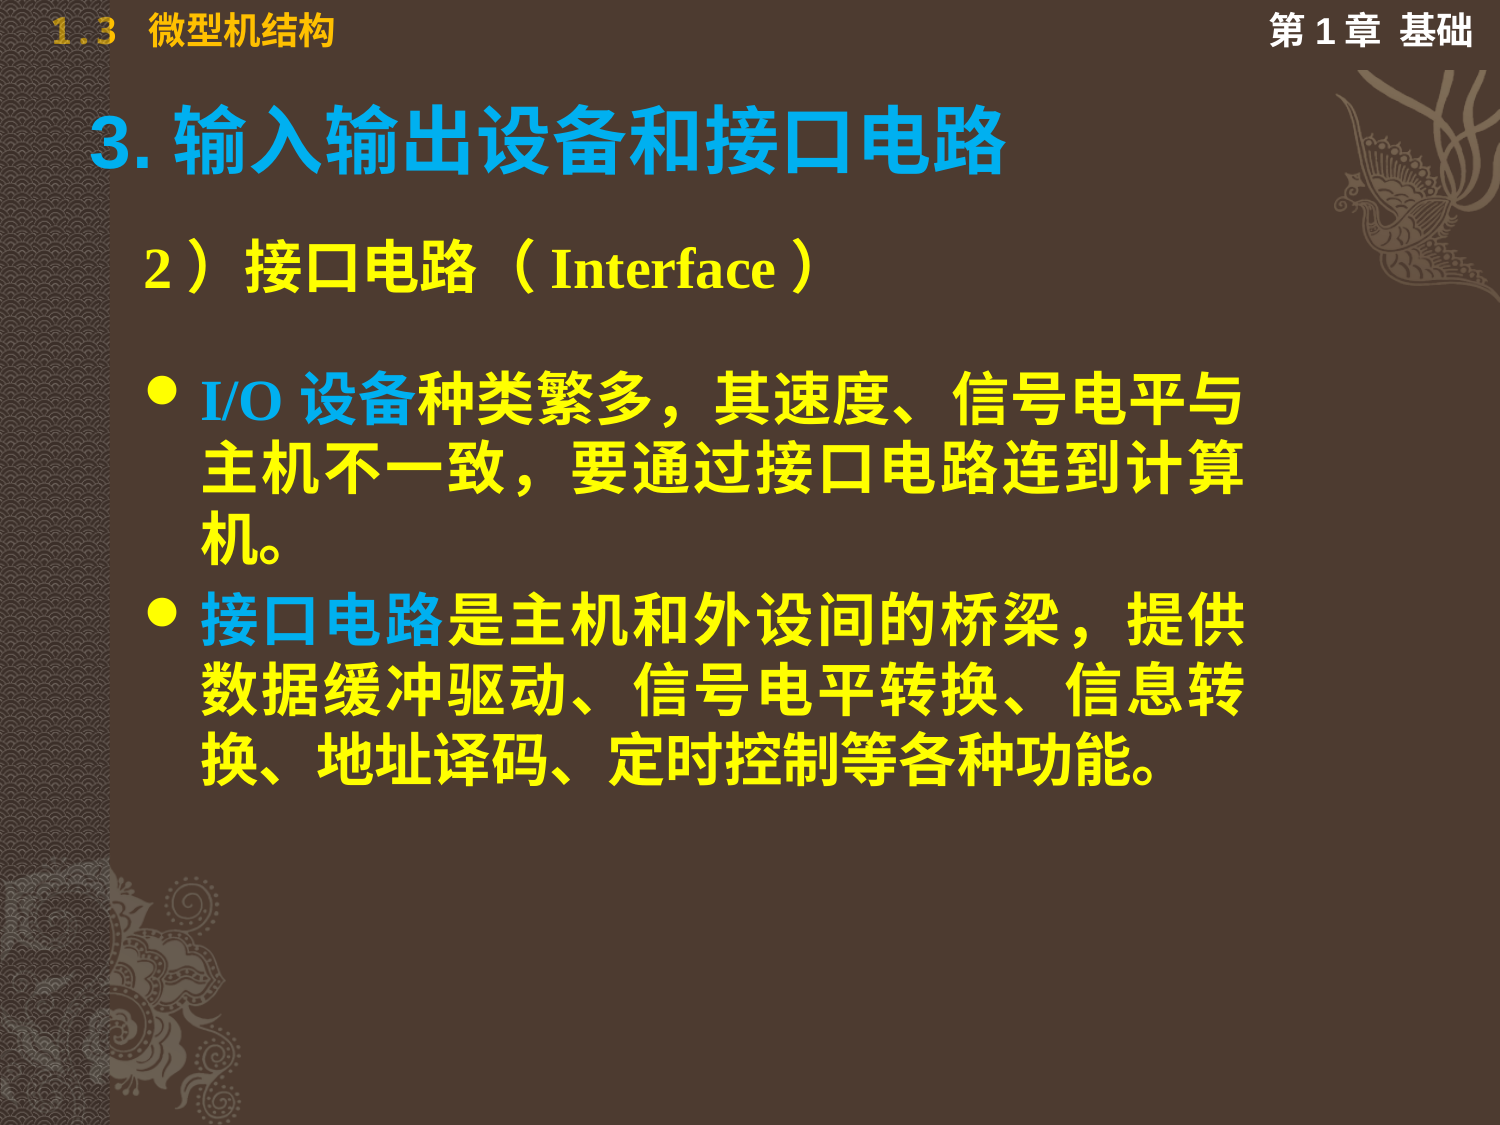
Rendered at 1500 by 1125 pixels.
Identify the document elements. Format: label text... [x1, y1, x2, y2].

title 3.输入输出设备和接口电路 [75, 45, 1351, 233]
list 2）接口电路（Interface） I/O设备种类繁多，其速度、信号电平与主机不一致，要通过接口电路连到计算机。 接口电路是主机和外设间的桥梁，提供数据缓冲驱动、信号电平转换、信息转换、地址译码、定时控制等各种功能。 [128, 222, 1261, 966]
